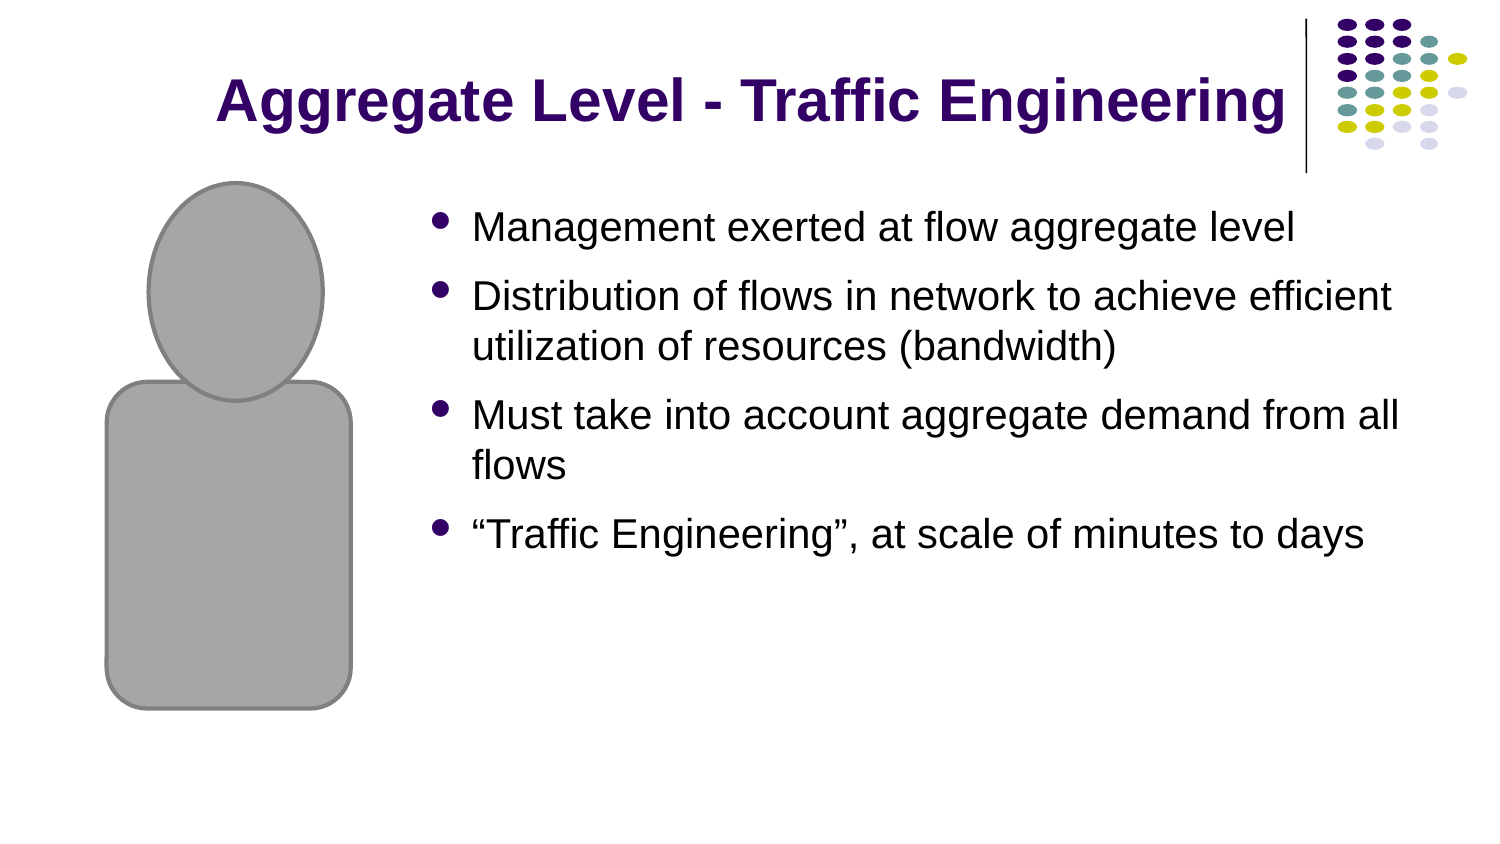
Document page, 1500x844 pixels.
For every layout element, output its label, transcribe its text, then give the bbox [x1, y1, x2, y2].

list Management exerted at flow aggregate level Distribution of flows in network to achieve efficient utilization of resources (bandwidth) Must take into account aggregate demand from all flows “Traffic Engineering”, at scale of minutes to days [414, 192, 1452, 610]
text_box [106, 182, 351, 709]
title Aggregate Level - Traffic Engineering [200, 15, 1313, 141]
